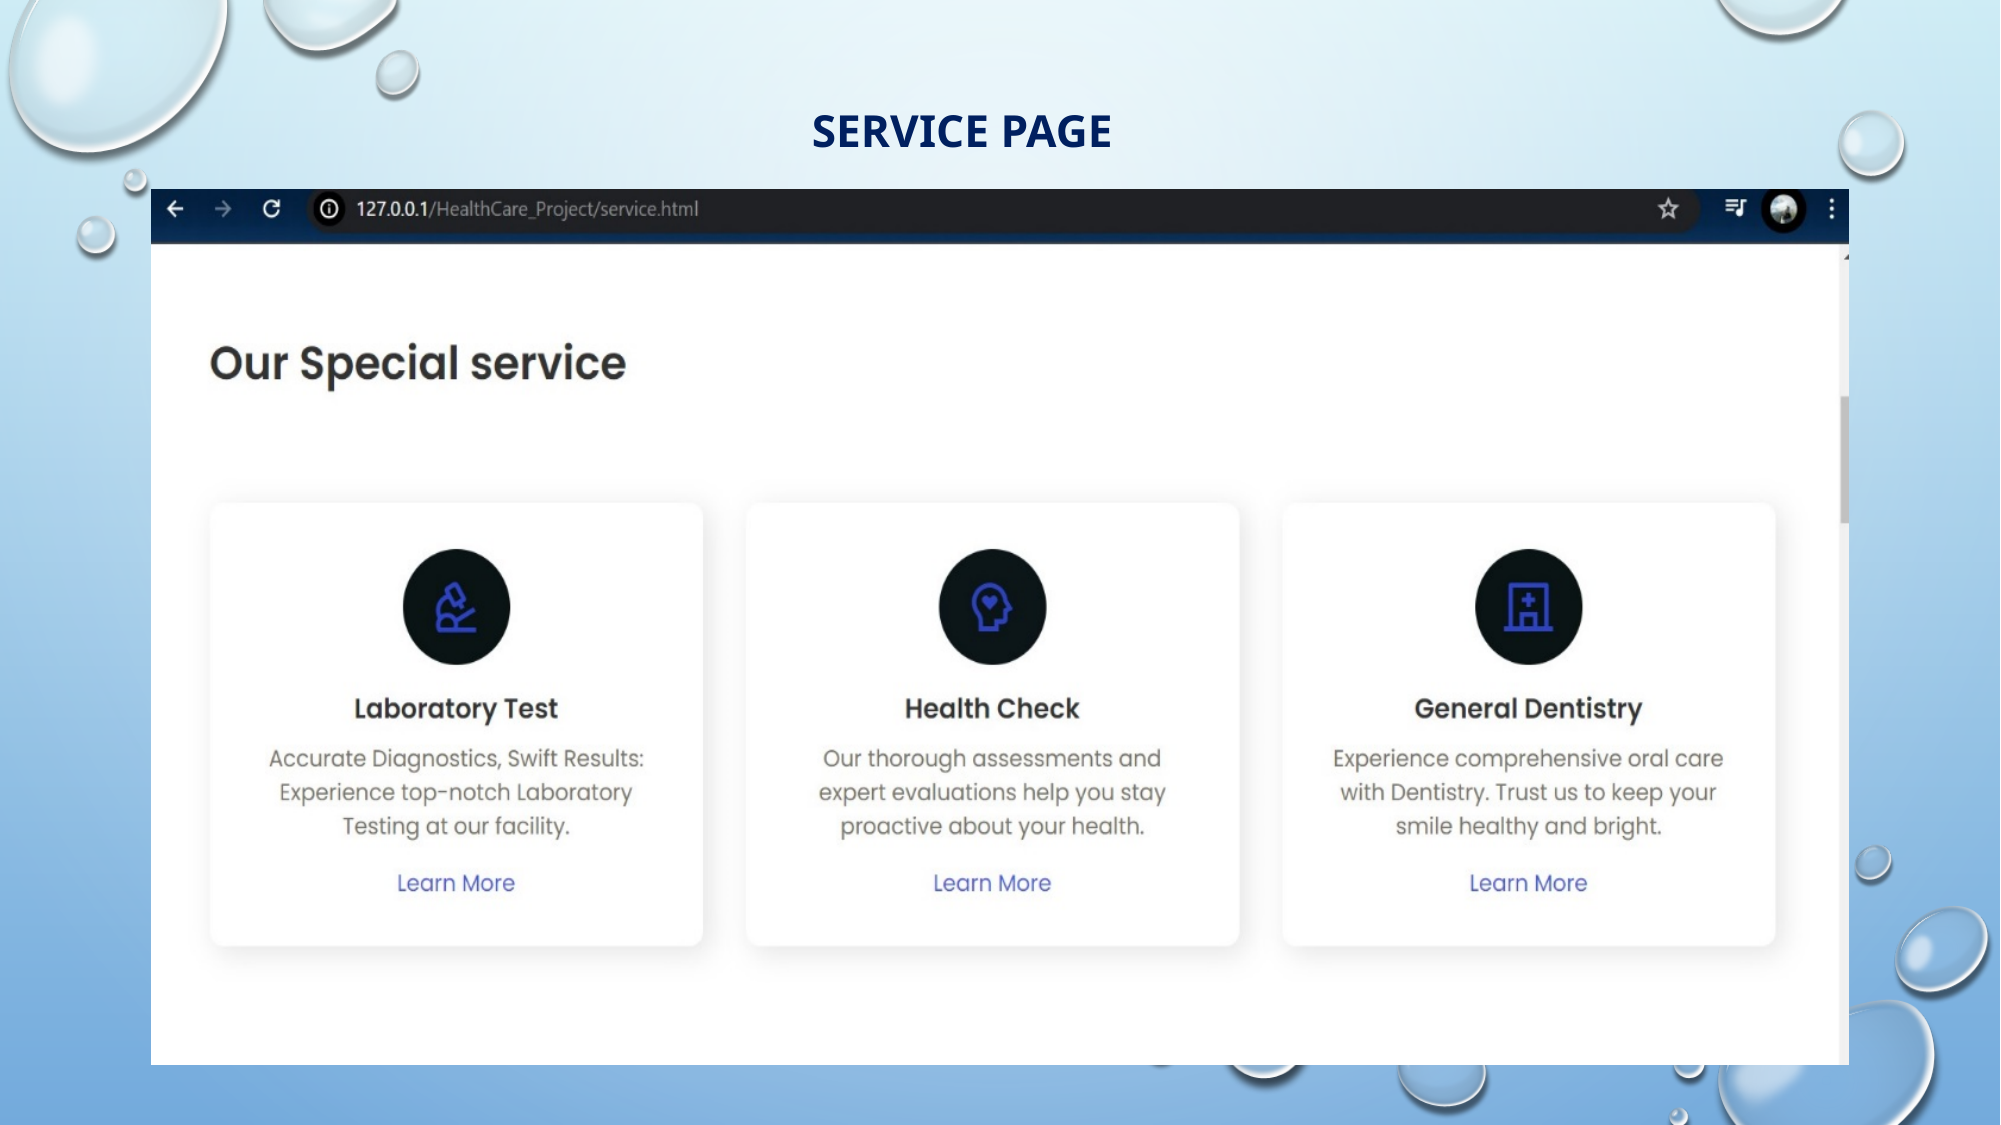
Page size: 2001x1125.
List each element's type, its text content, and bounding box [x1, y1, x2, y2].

title Service page [149, 101, 1775, 165]
picture [0, 0, 2000, 1125]
